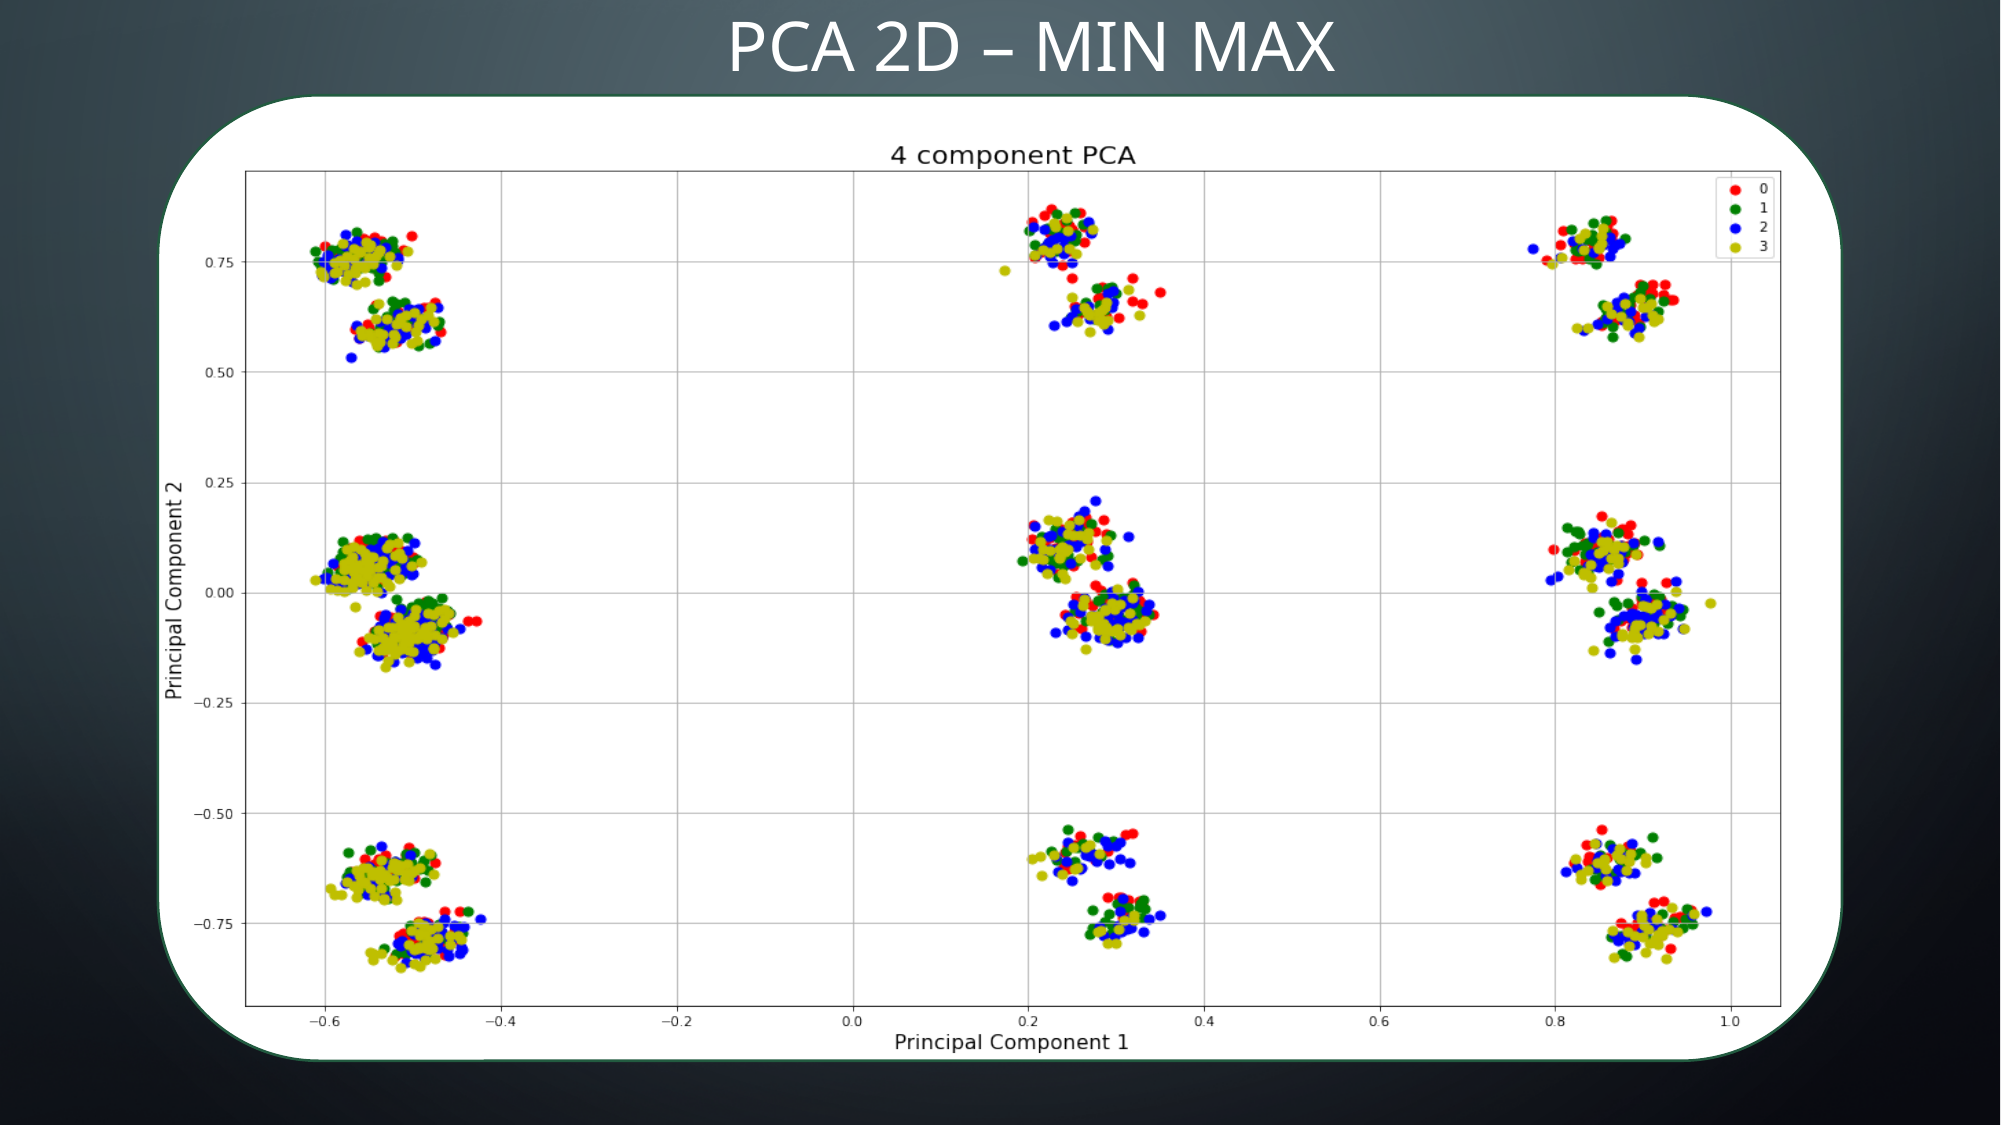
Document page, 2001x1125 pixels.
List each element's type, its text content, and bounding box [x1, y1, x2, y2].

text_box [209, 100, 1844, 1021]
title PCA 2d – MIN MAX [273, 0, 1790, 110]
picture [157, 136, 1790, 1062]
